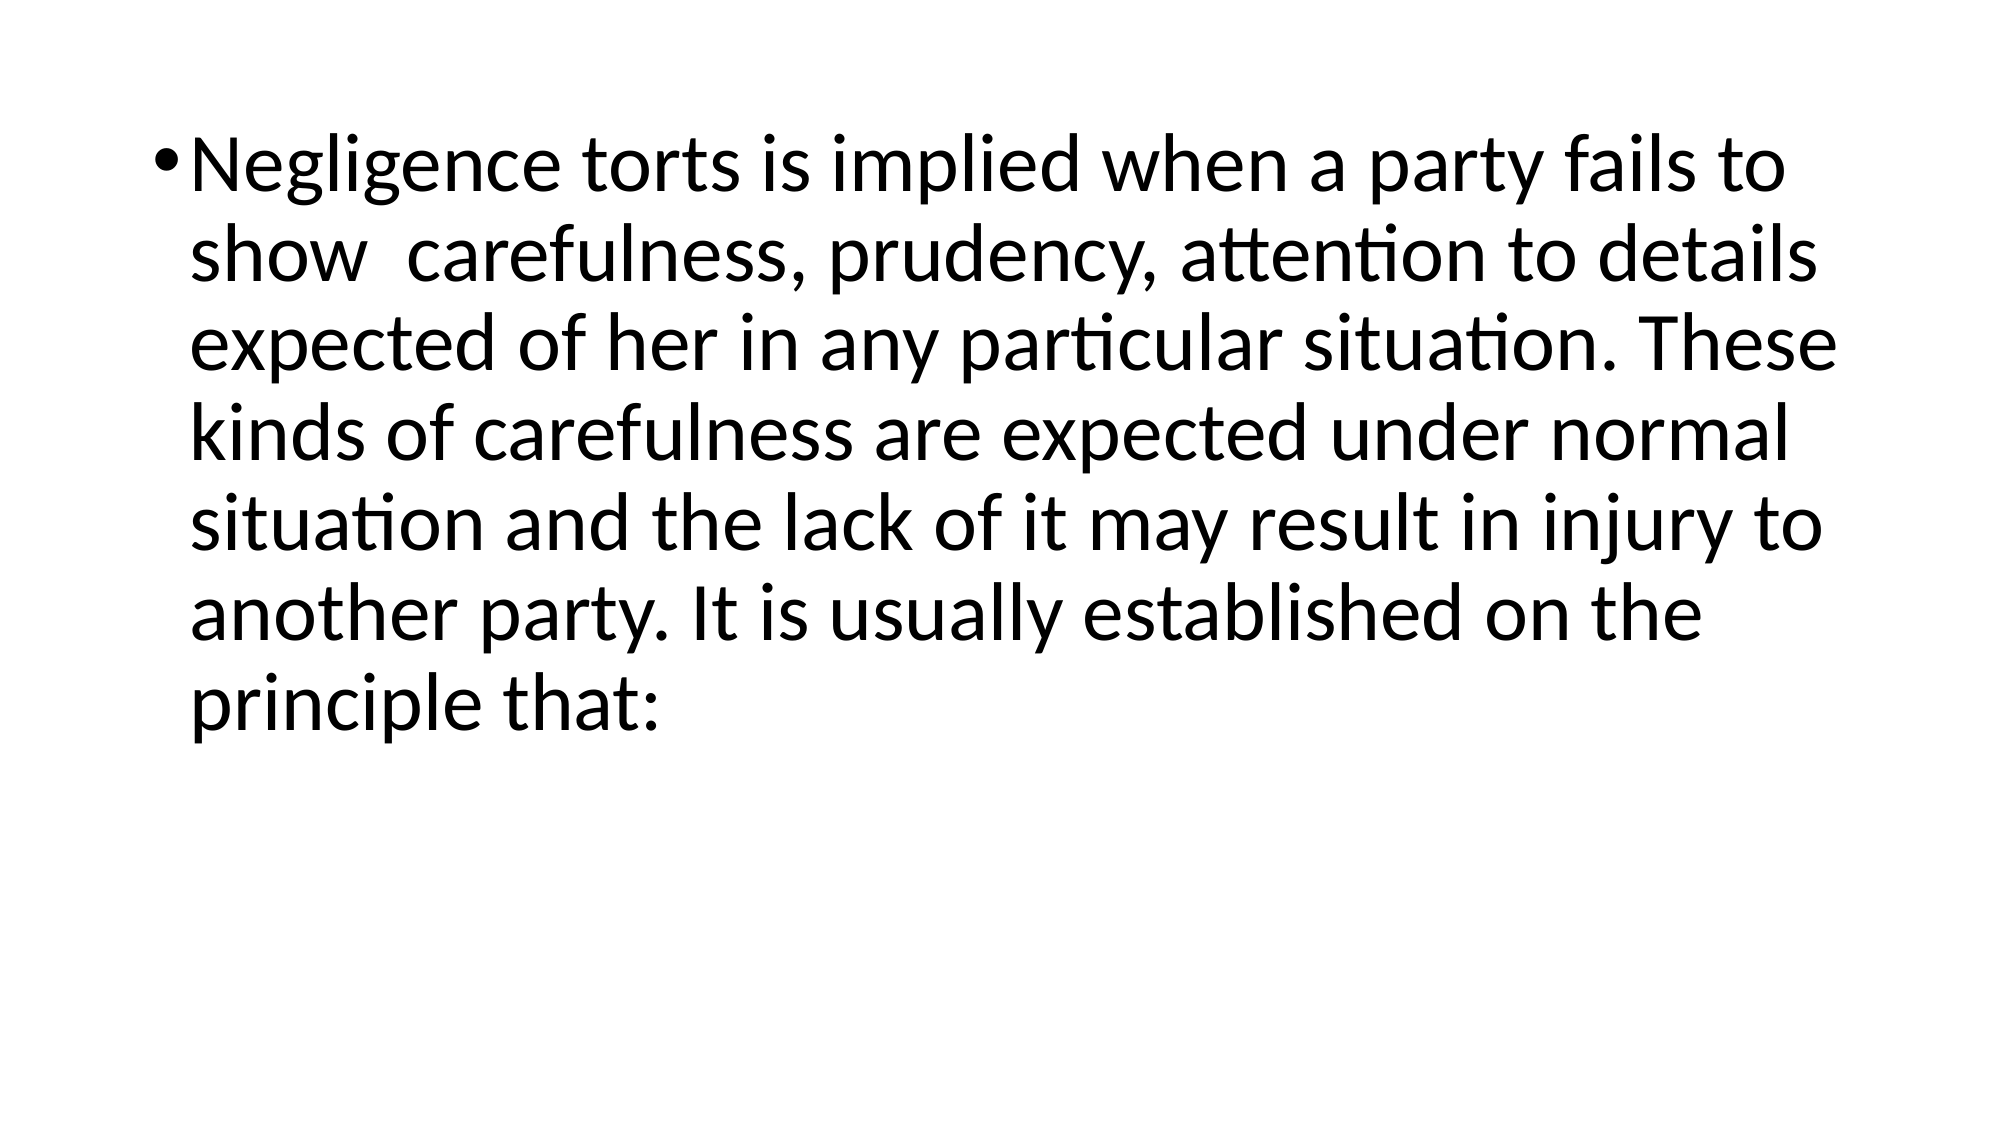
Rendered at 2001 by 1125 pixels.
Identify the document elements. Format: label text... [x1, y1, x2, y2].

list Negligence torts is implied when a party fails to show carefulness, prudency, attention to details expected of her in any particular situation. These kinds of carefulness are expected under normal situation and the lack of it may result in injury to another party. It is usually established on the principle that: [137, 111, 1863, 1014]
